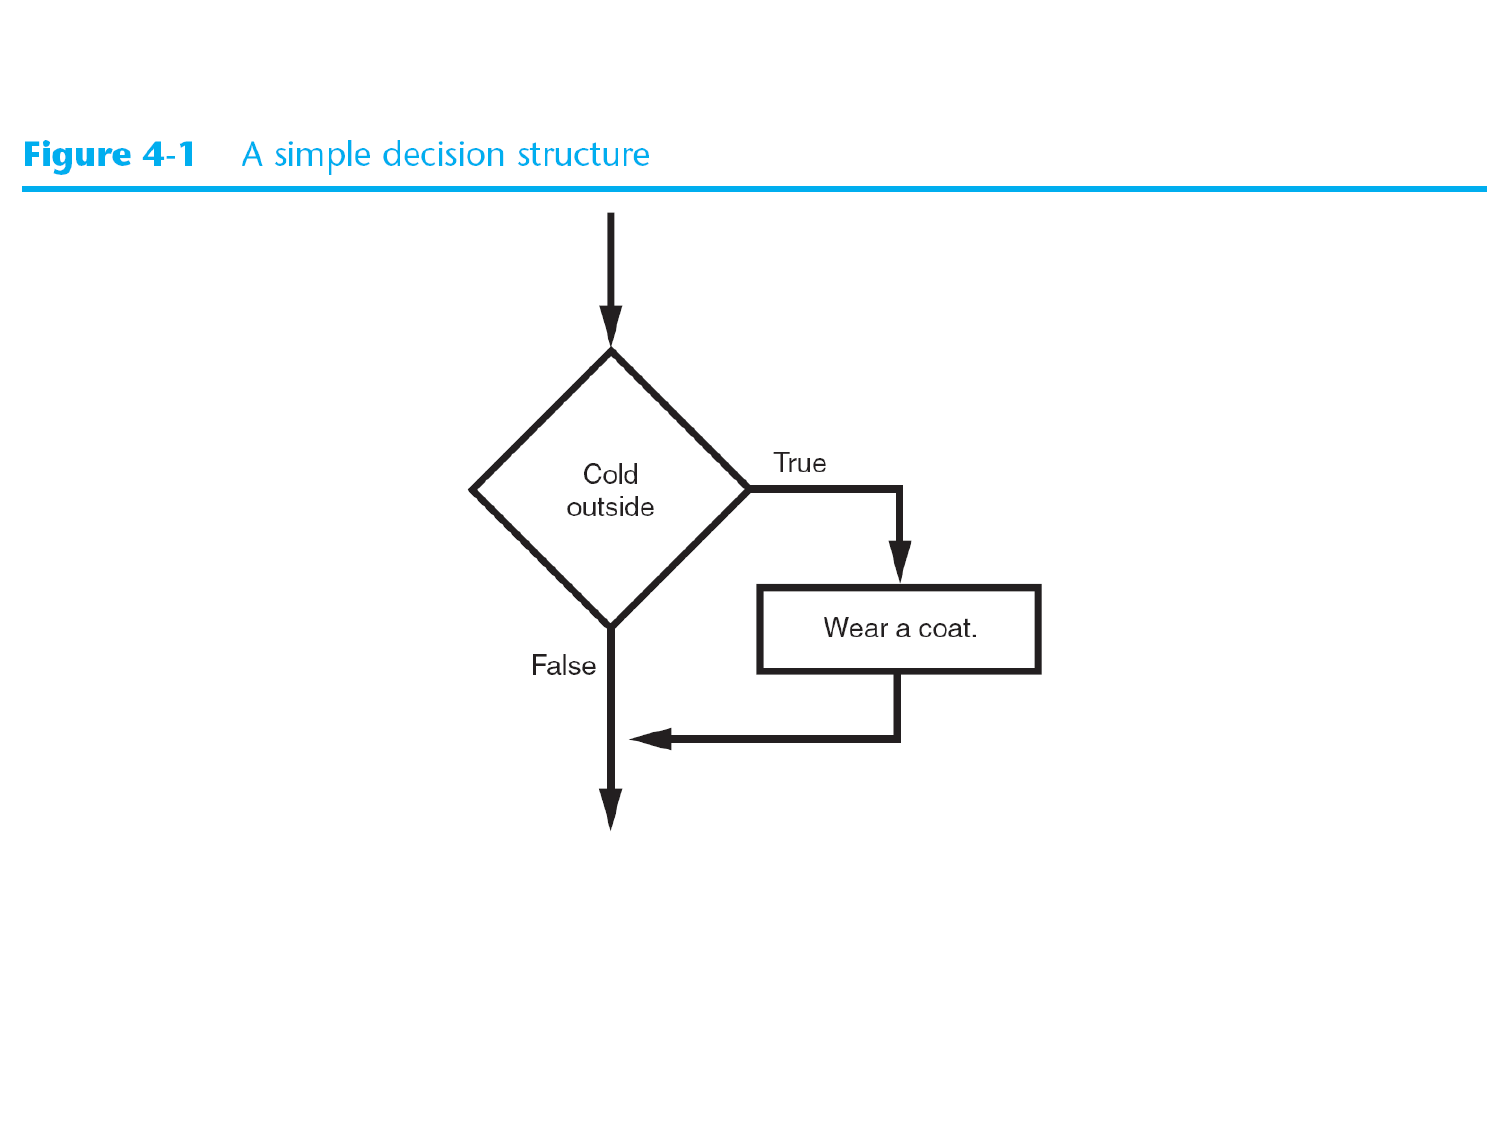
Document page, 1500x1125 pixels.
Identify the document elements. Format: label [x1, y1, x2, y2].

picture [0, 124, 1500, 853]
